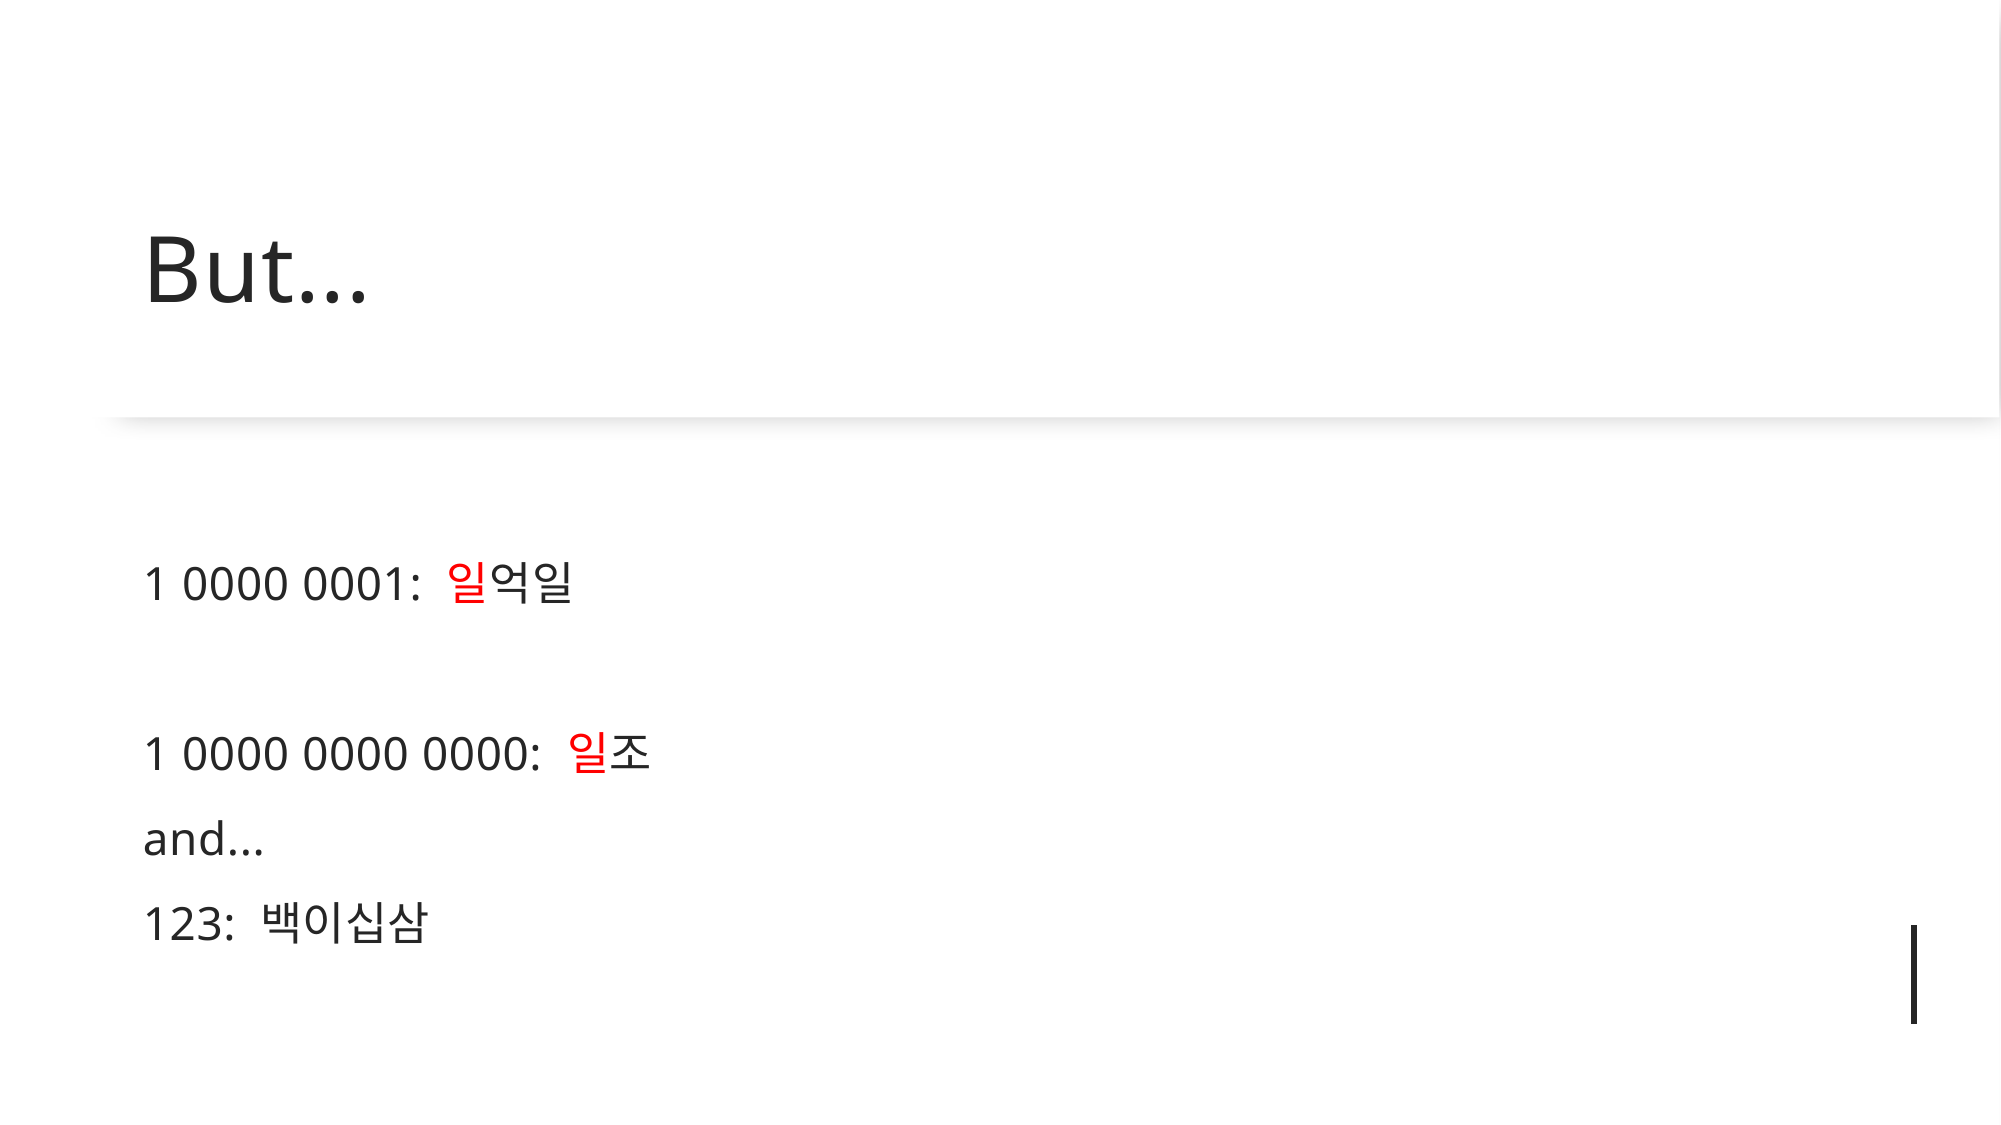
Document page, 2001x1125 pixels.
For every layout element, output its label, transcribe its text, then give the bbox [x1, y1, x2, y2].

title But... [124, 140, 1828, 376]
list 1 0000 0001: 일억일 1 0000 0000 0000: 일조 and... 123: 백이십삼 [124, 451, 1828, 987]
